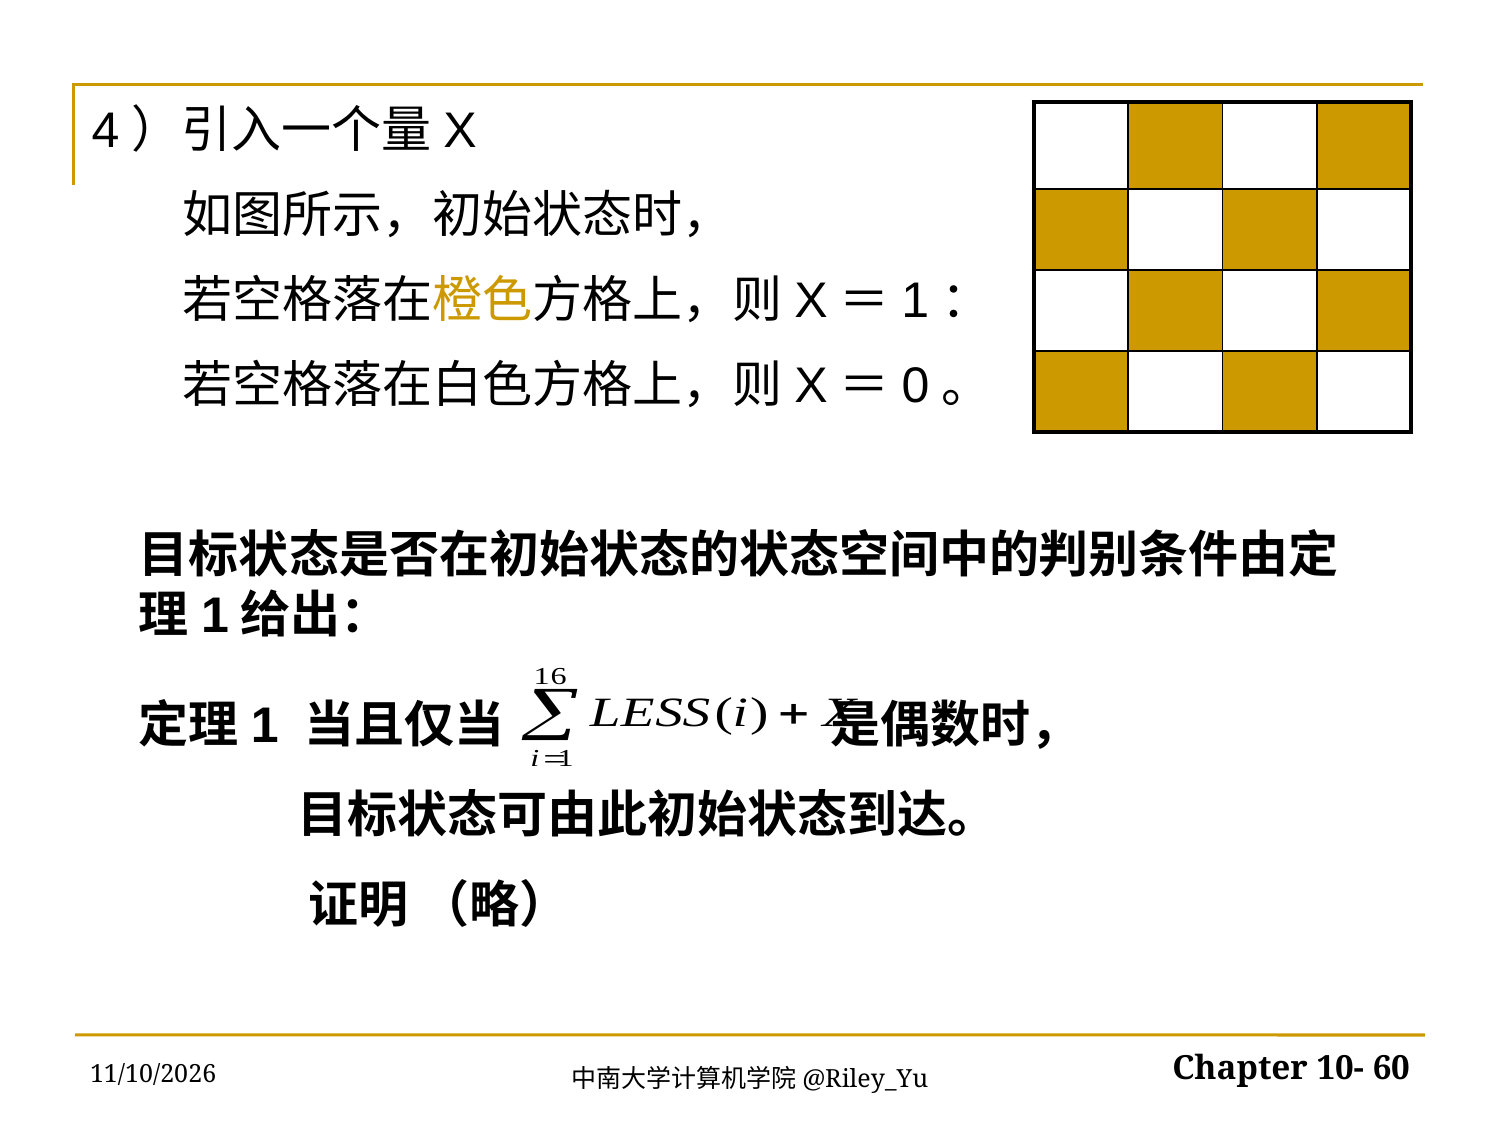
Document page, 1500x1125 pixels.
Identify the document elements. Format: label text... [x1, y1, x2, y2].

table_header [1188, 104, 1222, 188]
table_cell [1188, 190, 1222, 269]
table_cell [1318, 352, 1409, 430]
table_header [1223, 104, 1316, 188]
table_cell [1223, 190, 1316, 269]
table_cell [1223, 352, 1316, 430]
table_cell [1318, 190, 1409, 269]
footer 中南大学计算机学院@Riley_Yu [512, 1024, 988, 1101]
table_cell [1318, 271, 1409, 350]
slide_number Chapter 10- 60 [1074, 1023, 1426, 1100]
table_cell [1223, 271, 1316, 350]
table_header [1318, 104, 1409, 188]
list 目标状态是否在初始状态的状态空间中的判别条件由定理1给出： 定理1 当且仅当 是偶数时， 目标状态可由此初始状态到达。 证明 （略） [123, 515, 1377, 1024]
table_cell [1036, 420, 1127, 430]
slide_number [74, 1023, 426, 1100]
table_cell [1188, 271, 1222, 350]
table_cell [1129, 352, 1222, 430]
text_box 4）引入一个量X 如图所示，初始状态时， 若空格落在橙色方格上，则X＝1： 若空格落在白色方格上，则X＝0。 [76, 90, 1188, 420]
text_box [513, 656, 873, 776]
